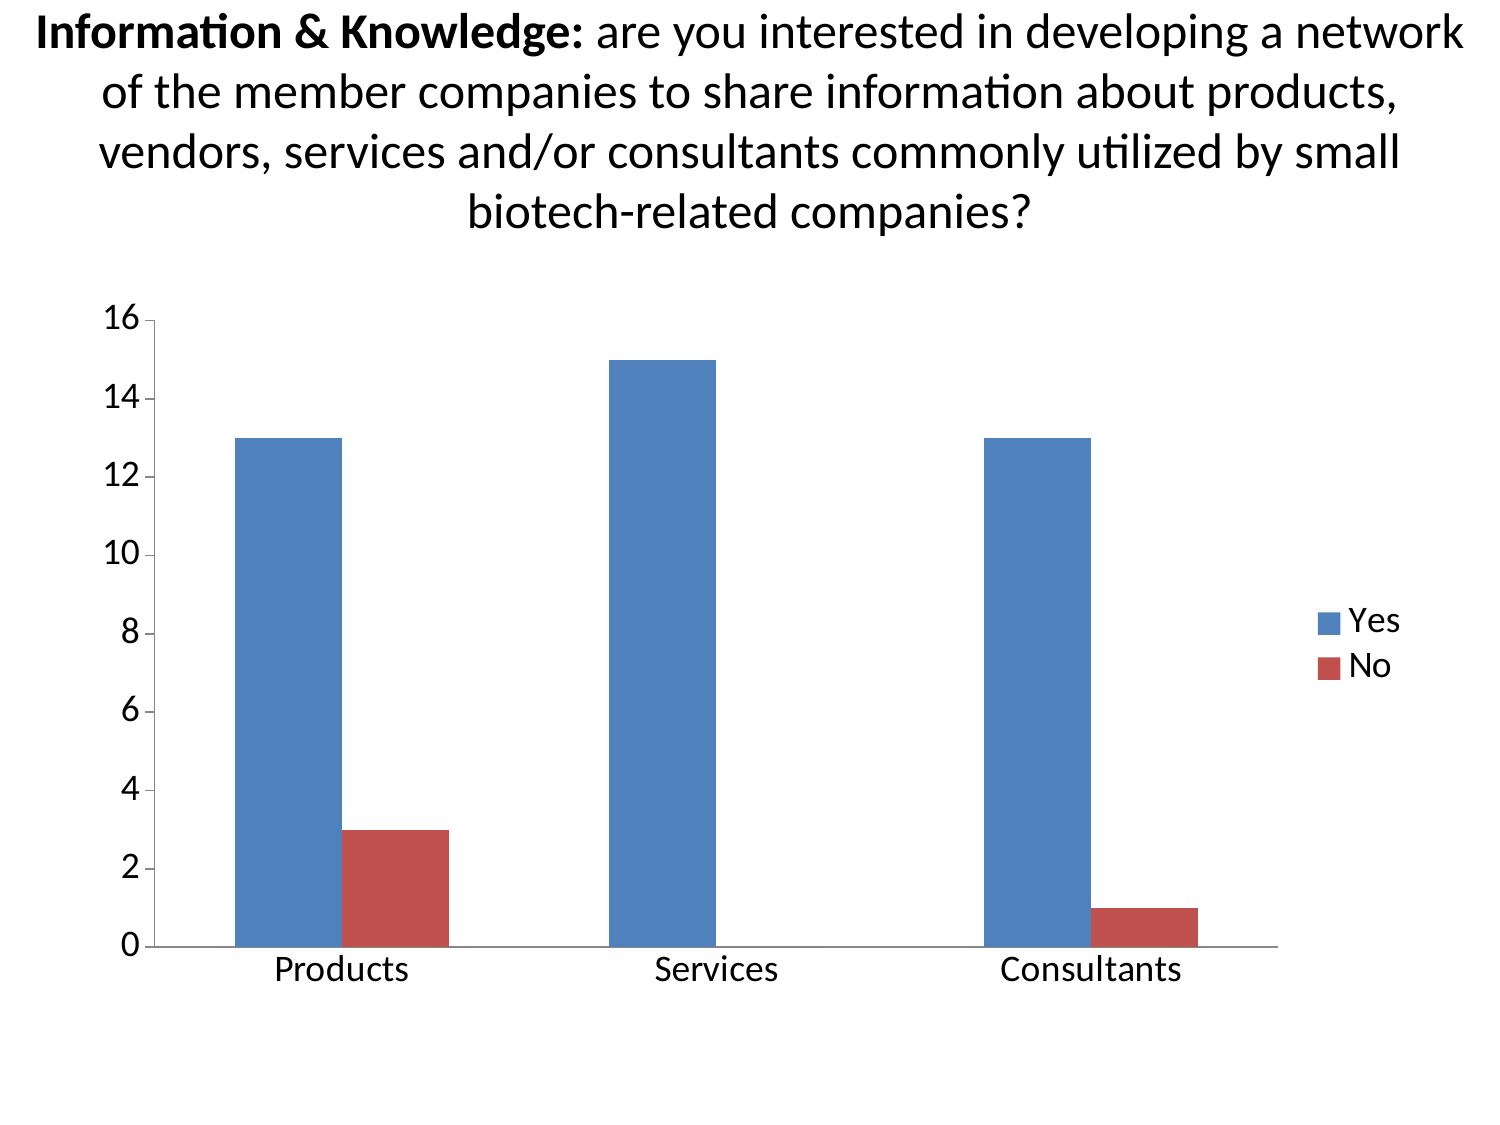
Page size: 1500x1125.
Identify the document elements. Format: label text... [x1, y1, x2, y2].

title Information & Knowledge: are you interested in developing a network of the member companies to share information about products, vendors, services and/or consultants commonly utilized by small biotech-related companies? [0, 24, 1500, 213]
chart [74, 287, 1426, 1006]
